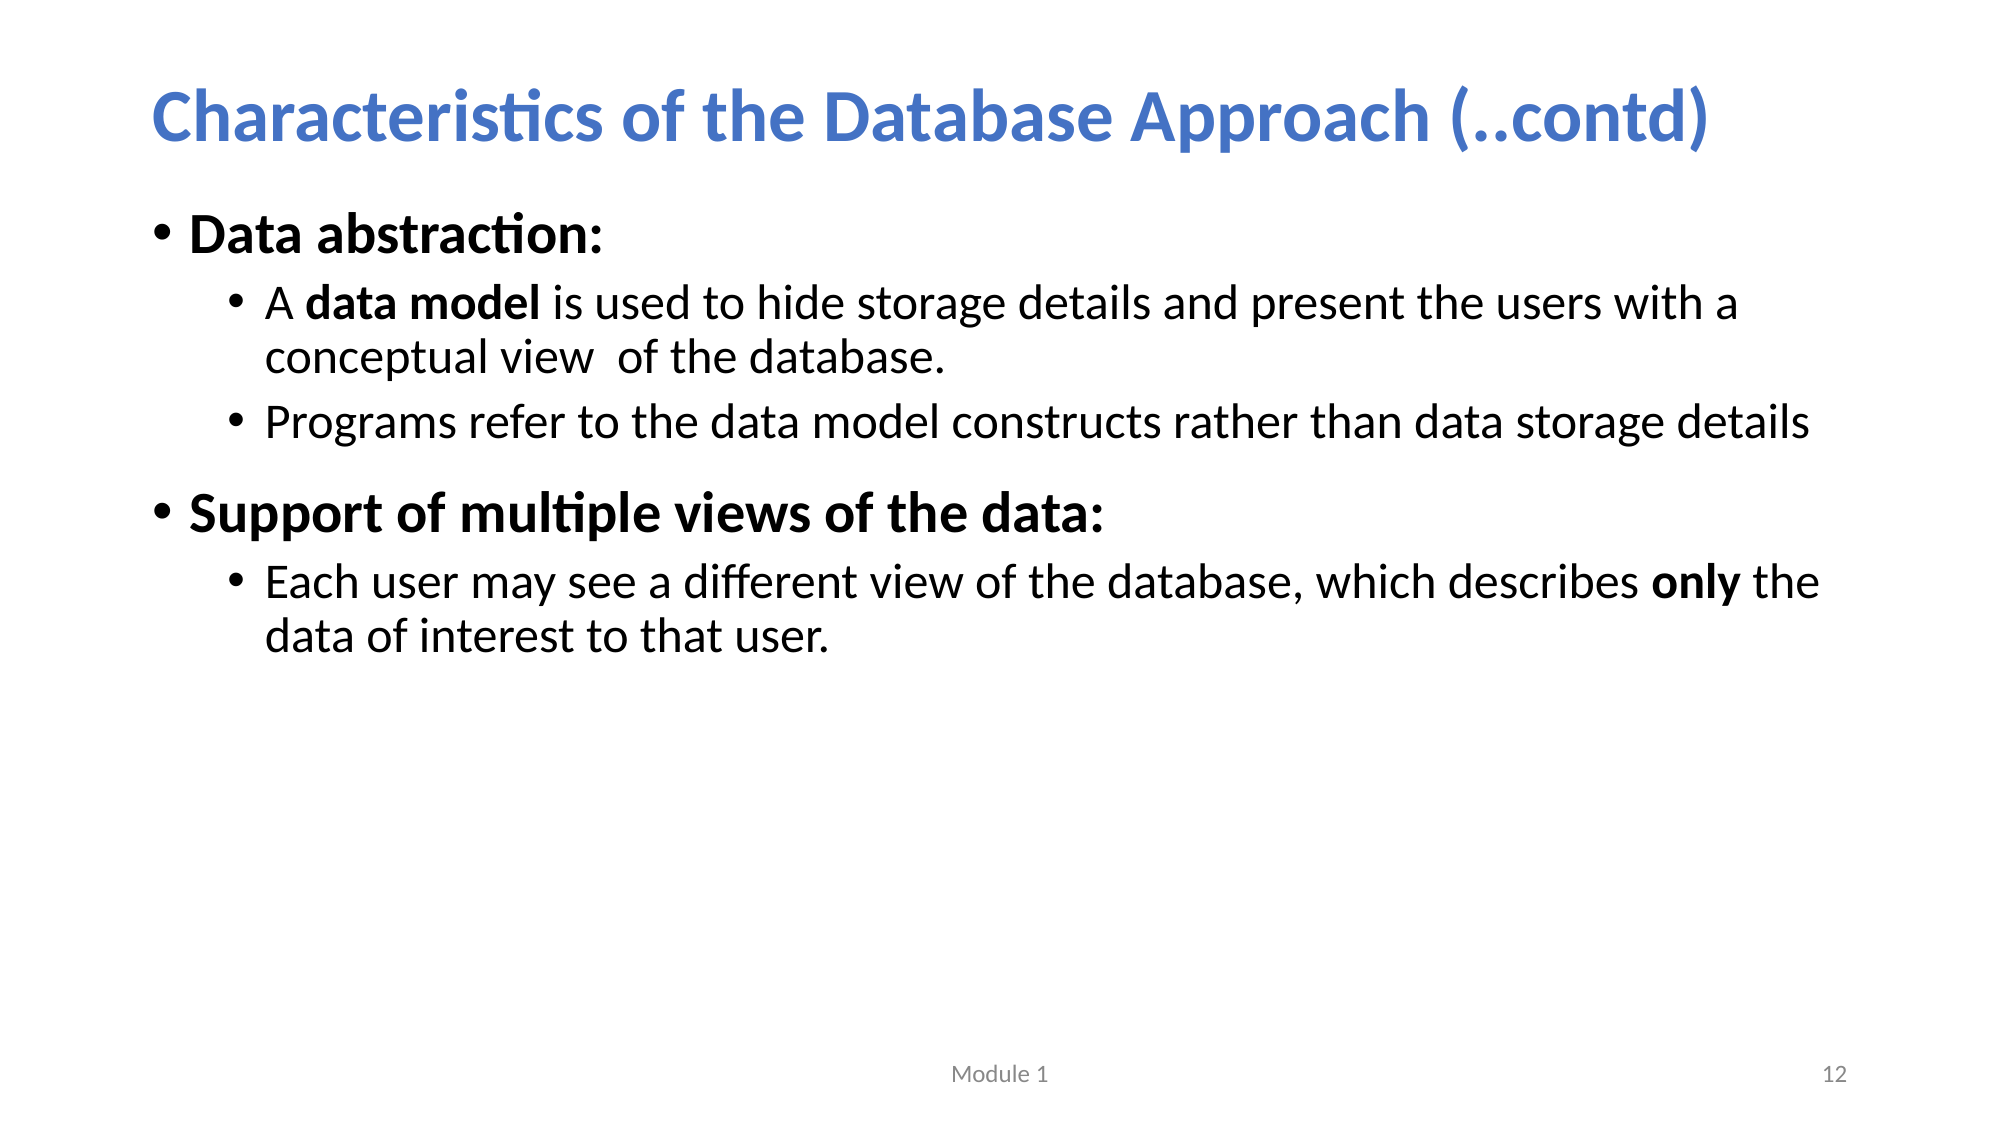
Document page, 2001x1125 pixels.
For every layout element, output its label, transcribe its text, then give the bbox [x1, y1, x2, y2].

title Characteristics of the Database Approach (..contd) [137, 59, 1863, 175]
list Data abstraction: A data model is used to hide storage details and present the users with a conceptual view of the database. Programs refer to the data model constructs rather than data storage details Support of multiple views of the data: Each user may see a different view of the database, which describes only the data of interest to that user. [137, 195, 1863, 1043]
slide_number ‹#› [1412, 1042, 1863, 1103]
footer Module 1 [662, 1042, 1338, 1103]
